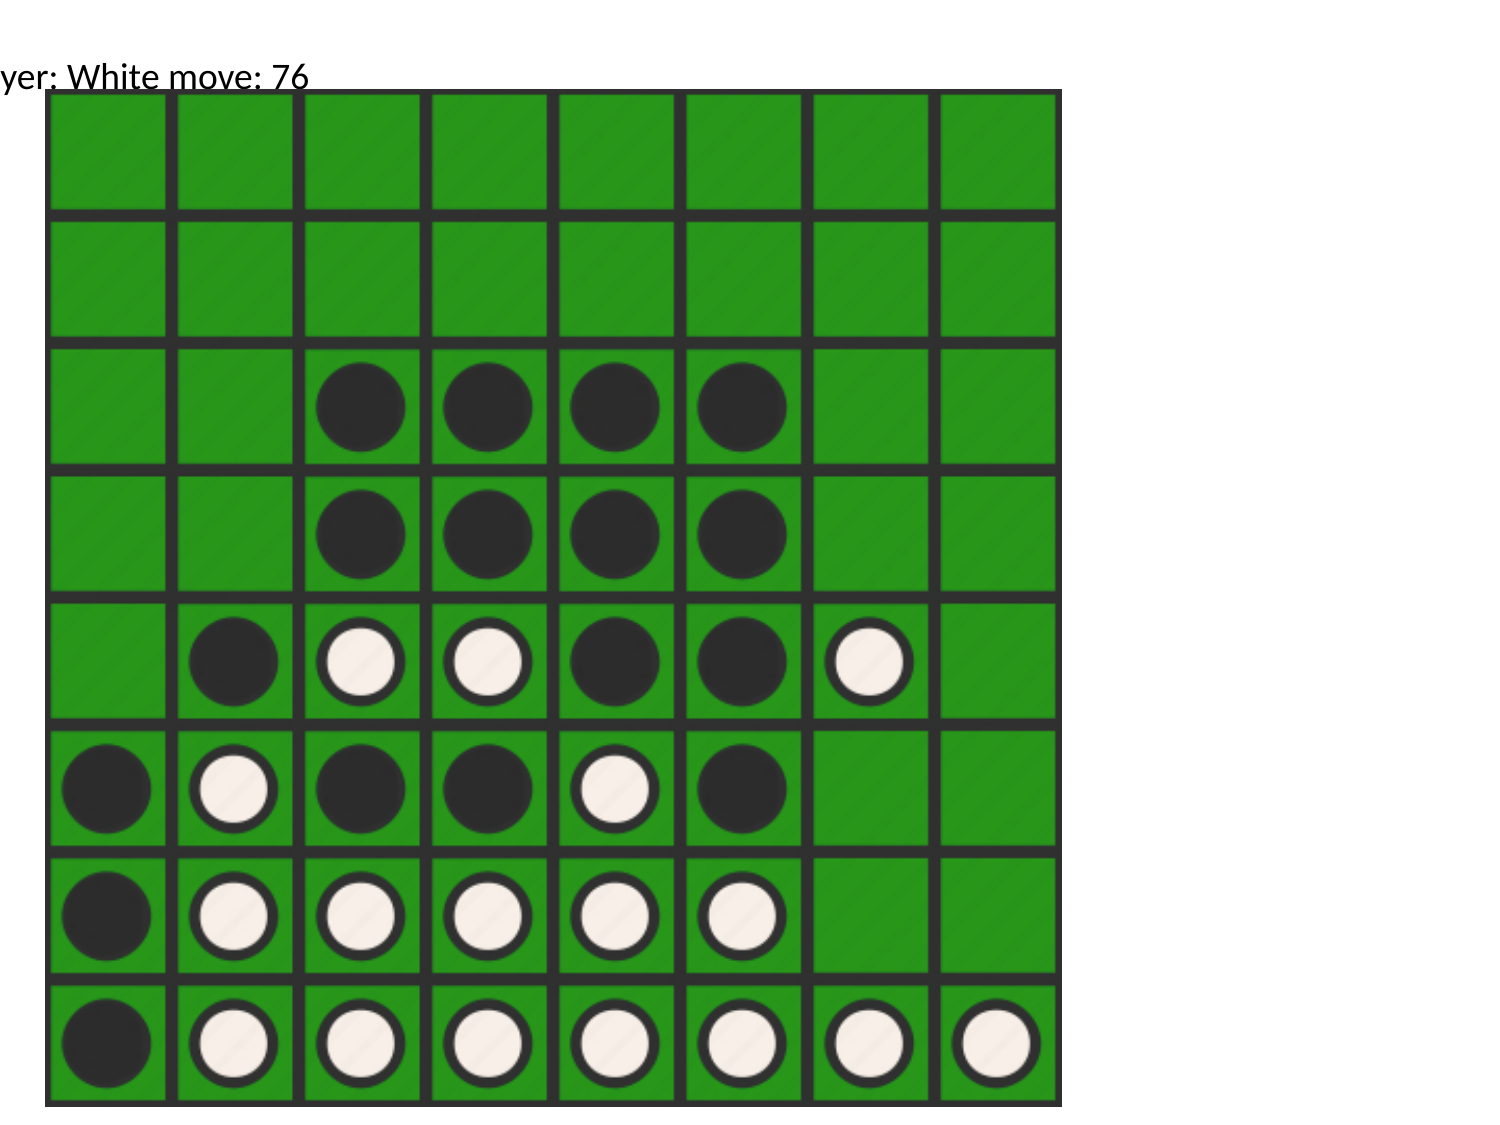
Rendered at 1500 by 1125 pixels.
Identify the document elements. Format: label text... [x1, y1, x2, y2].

text_box turn: 30 player: White move: 76 [0, 44, 325, 105]
picture [44, 89, 1062, 1107]
